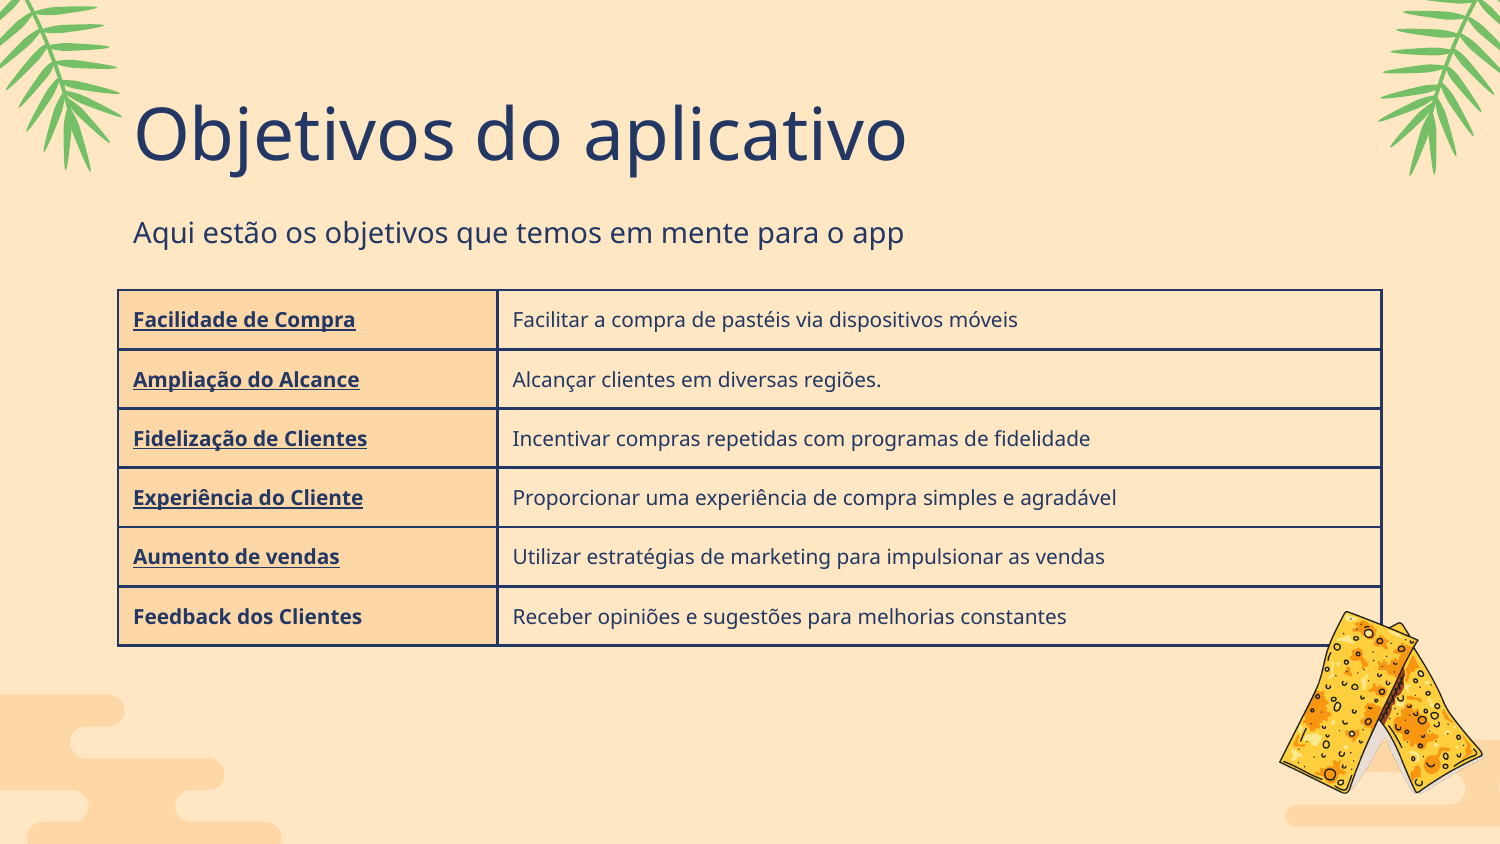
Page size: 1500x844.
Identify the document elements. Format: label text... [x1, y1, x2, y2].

table_header Facilidade de Compra [119, 291, 496, 348]
table_cell Ampliação do Alcance [119, 351, 496, 407]
table_cell Utilizar estratégias de marketing para impulsionar as vendas [499, 528, 1380, 585]
table_cell Receber opiniões e sugestões para melhorias constantes [499, 588, 1380, 644]
table_cell Aumento de vendas [119, 528, 496, 585]
table_cell Feedback dos Clientes [119, 588, 496, 644]
table_cell Fidelização de Clientes [119, 410, 496, 466]
table_cell Proporcionar uma experiência de compra simples e agradável [499, 469, 1380, 526]
list Aqui estão os objetivos que temos em mente para o app [118, 199, 1382, 265]
title Objetivos do aplicativo [118, 72, 1382, 167]
picture [1279, 611, 1485, 795]
table_cell Alcançar clientes em diversas regiões. [499, 351, 1380, 407]
table_cell Incentivar compras repetidas com programas de fidelidade [499, 410, 1380, 466]
table_header Facilitar a compra de pastéis via dispositivos móveis [499, 291, 1380, 348]
table_cell Experiência do Cliente [119, 469, 496, 526]
